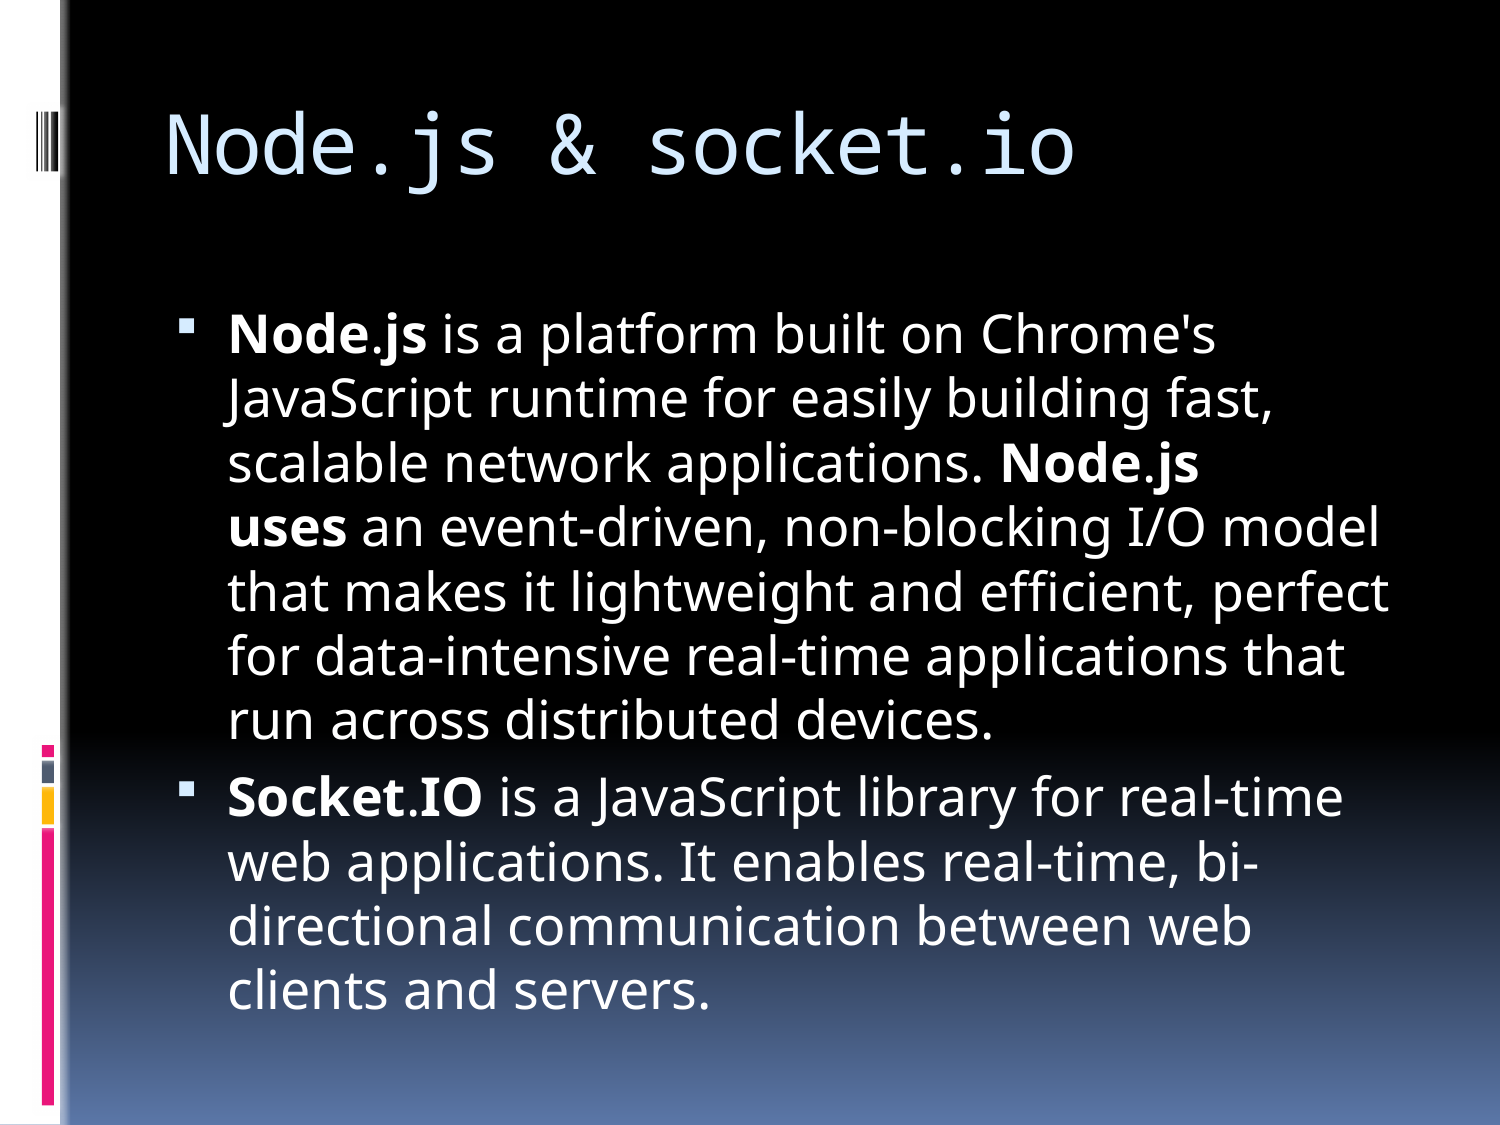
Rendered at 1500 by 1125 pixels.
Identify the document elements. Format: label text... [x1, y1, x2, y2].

list Node.js is a platform built on Chrome's JavaScript runtime for easily building fast, scalable network applications. Node.js uses an event-driven, non-blocking I/O model that makes it lightweight and efficient, perfect for data-intensive real-time applications that run across distributed devices. Socket.IO is a JavaScript library for real-time web applications. It enables real-time, bi-directional communication between web clients and servers. [150, 292, 1425, 1043]
title Node.js & socket.io [150, 83, 1425, 234]
